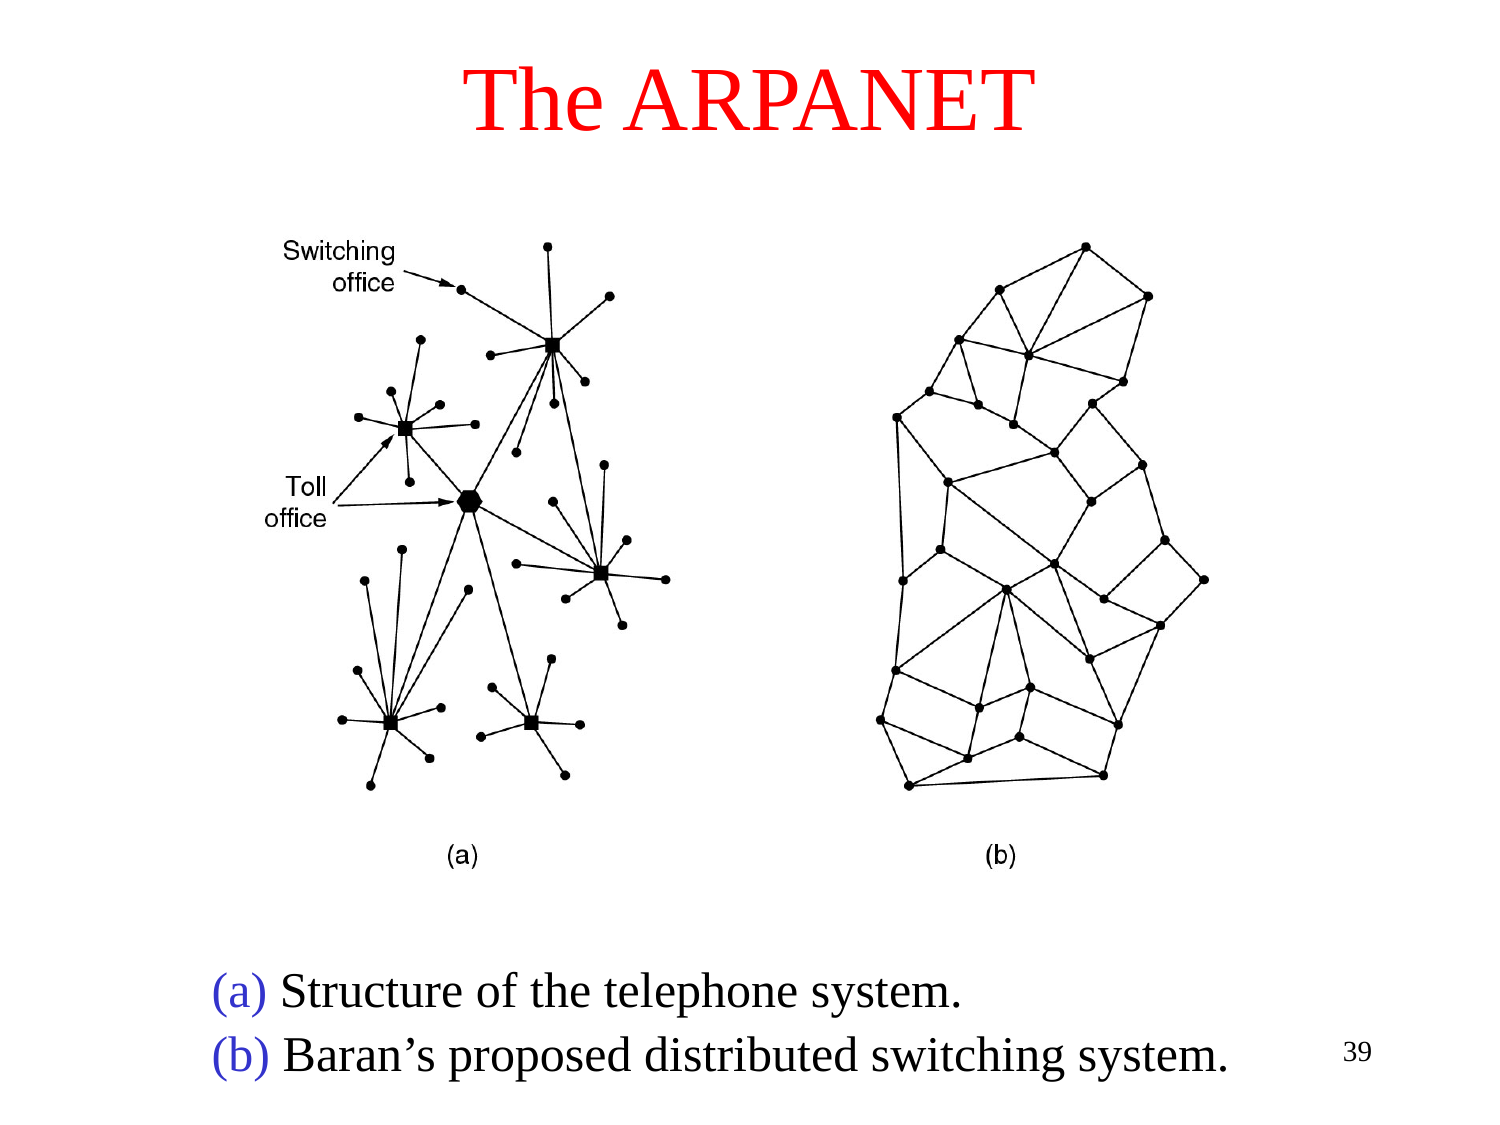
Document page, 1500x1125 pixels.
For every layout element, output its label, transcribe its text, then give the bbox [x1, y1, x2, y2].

text_box ‹#› [1074, 1024, 1388, 1100]
title The ARPANET [0, 0, 1500, 188]
list (a) Structure of the telephone system. (b) Baran’s proposed distributed switching system. [196, 957, 1500, 1095]
picture [264, 235, 1210, 872]
